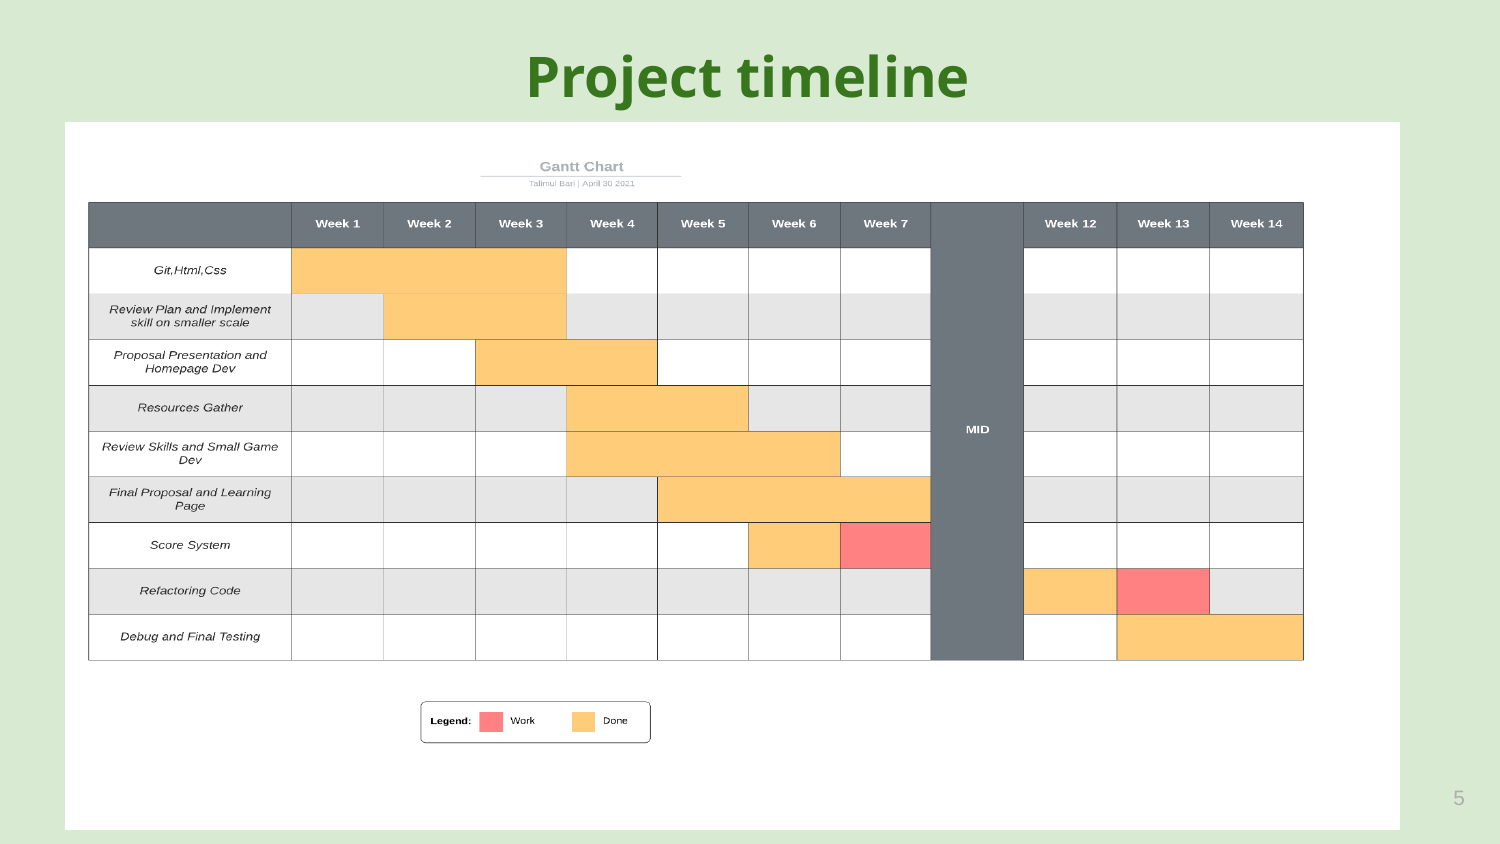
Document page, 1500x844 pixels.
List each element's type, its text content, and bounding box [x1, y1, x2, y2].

picture [64, 122, 1400, 830]
slide_number ‹#› [1404, 764, 1480, 830]
title Project timeline [510, 6, 990, 120]
